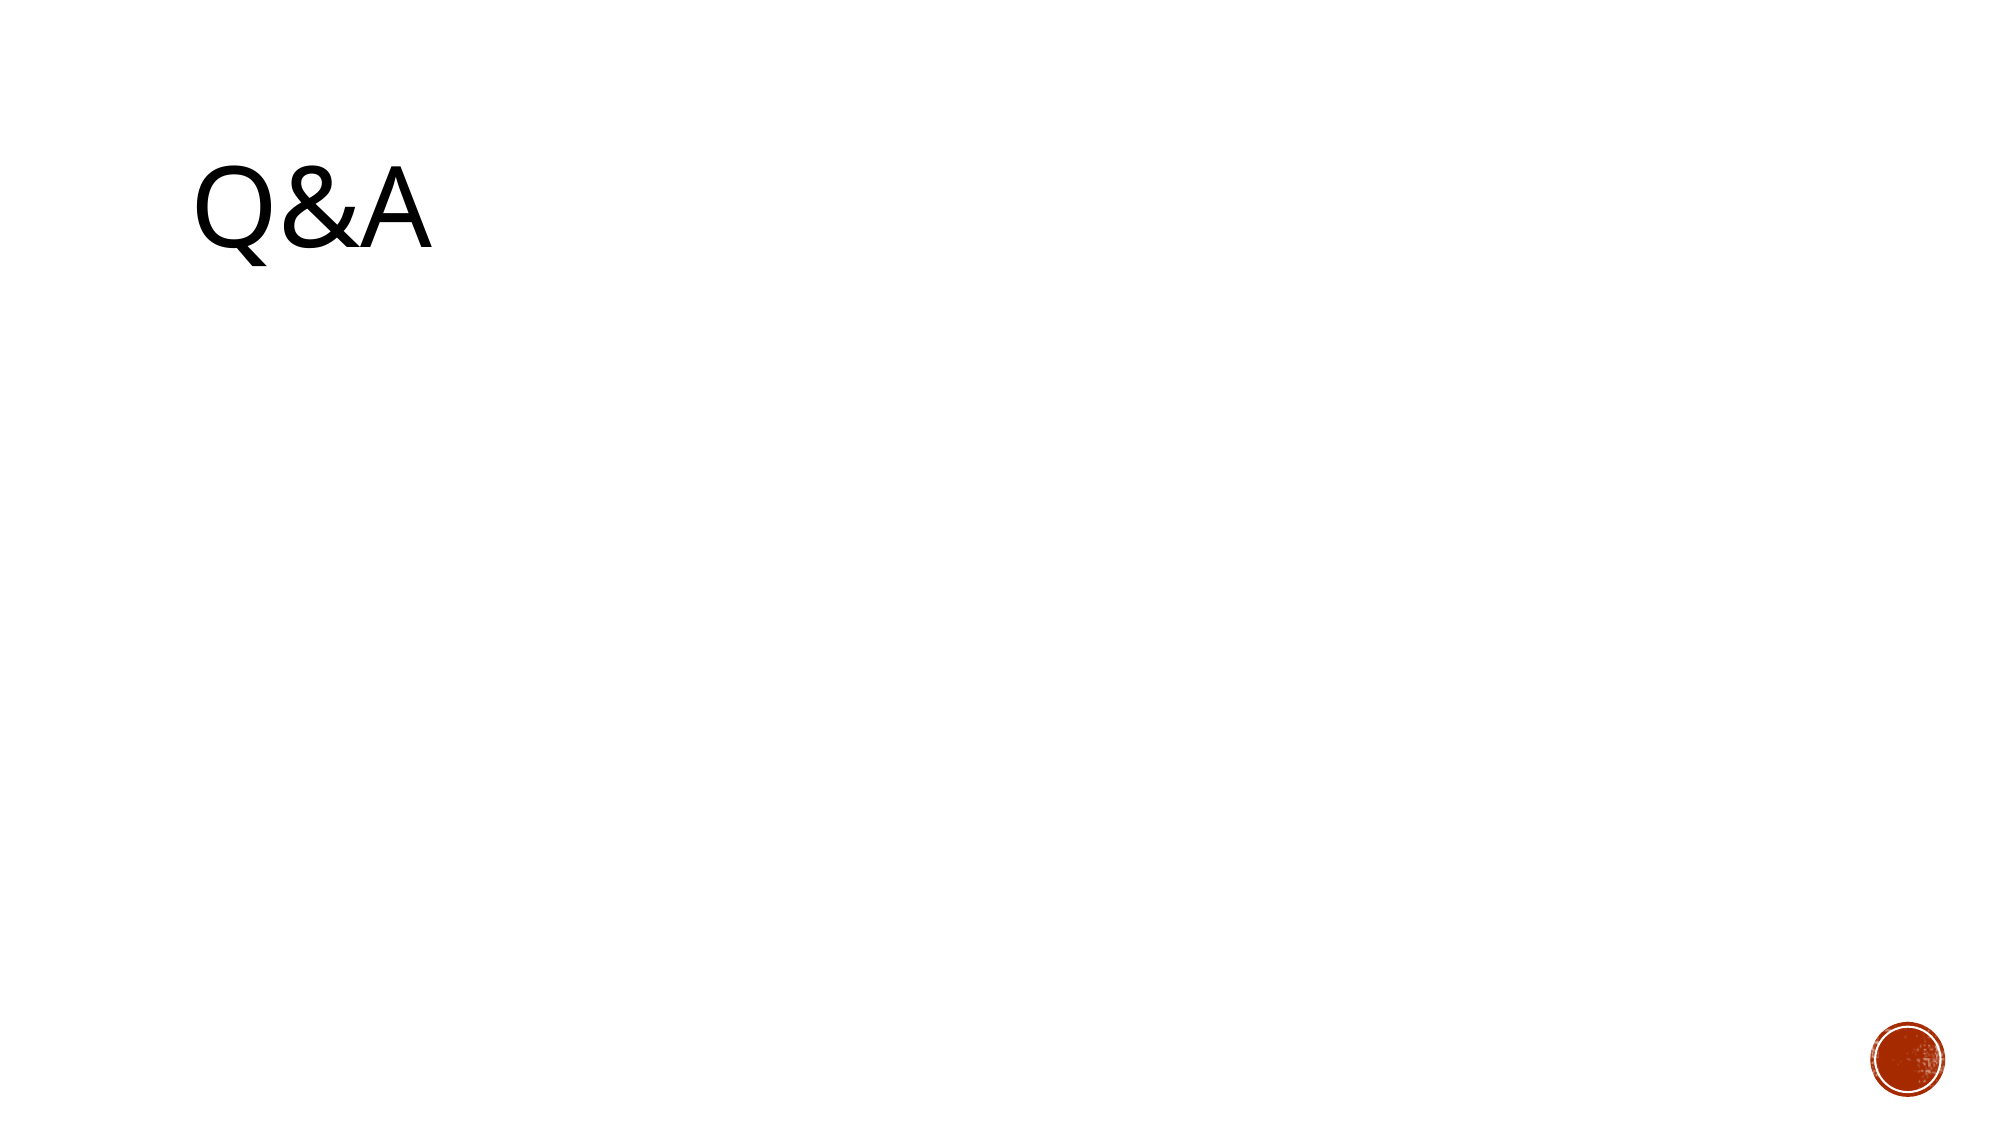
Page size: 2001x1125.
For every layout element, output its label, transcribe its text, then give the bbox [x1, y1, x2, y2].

title Q&A [175, 79, 1826, 344]
